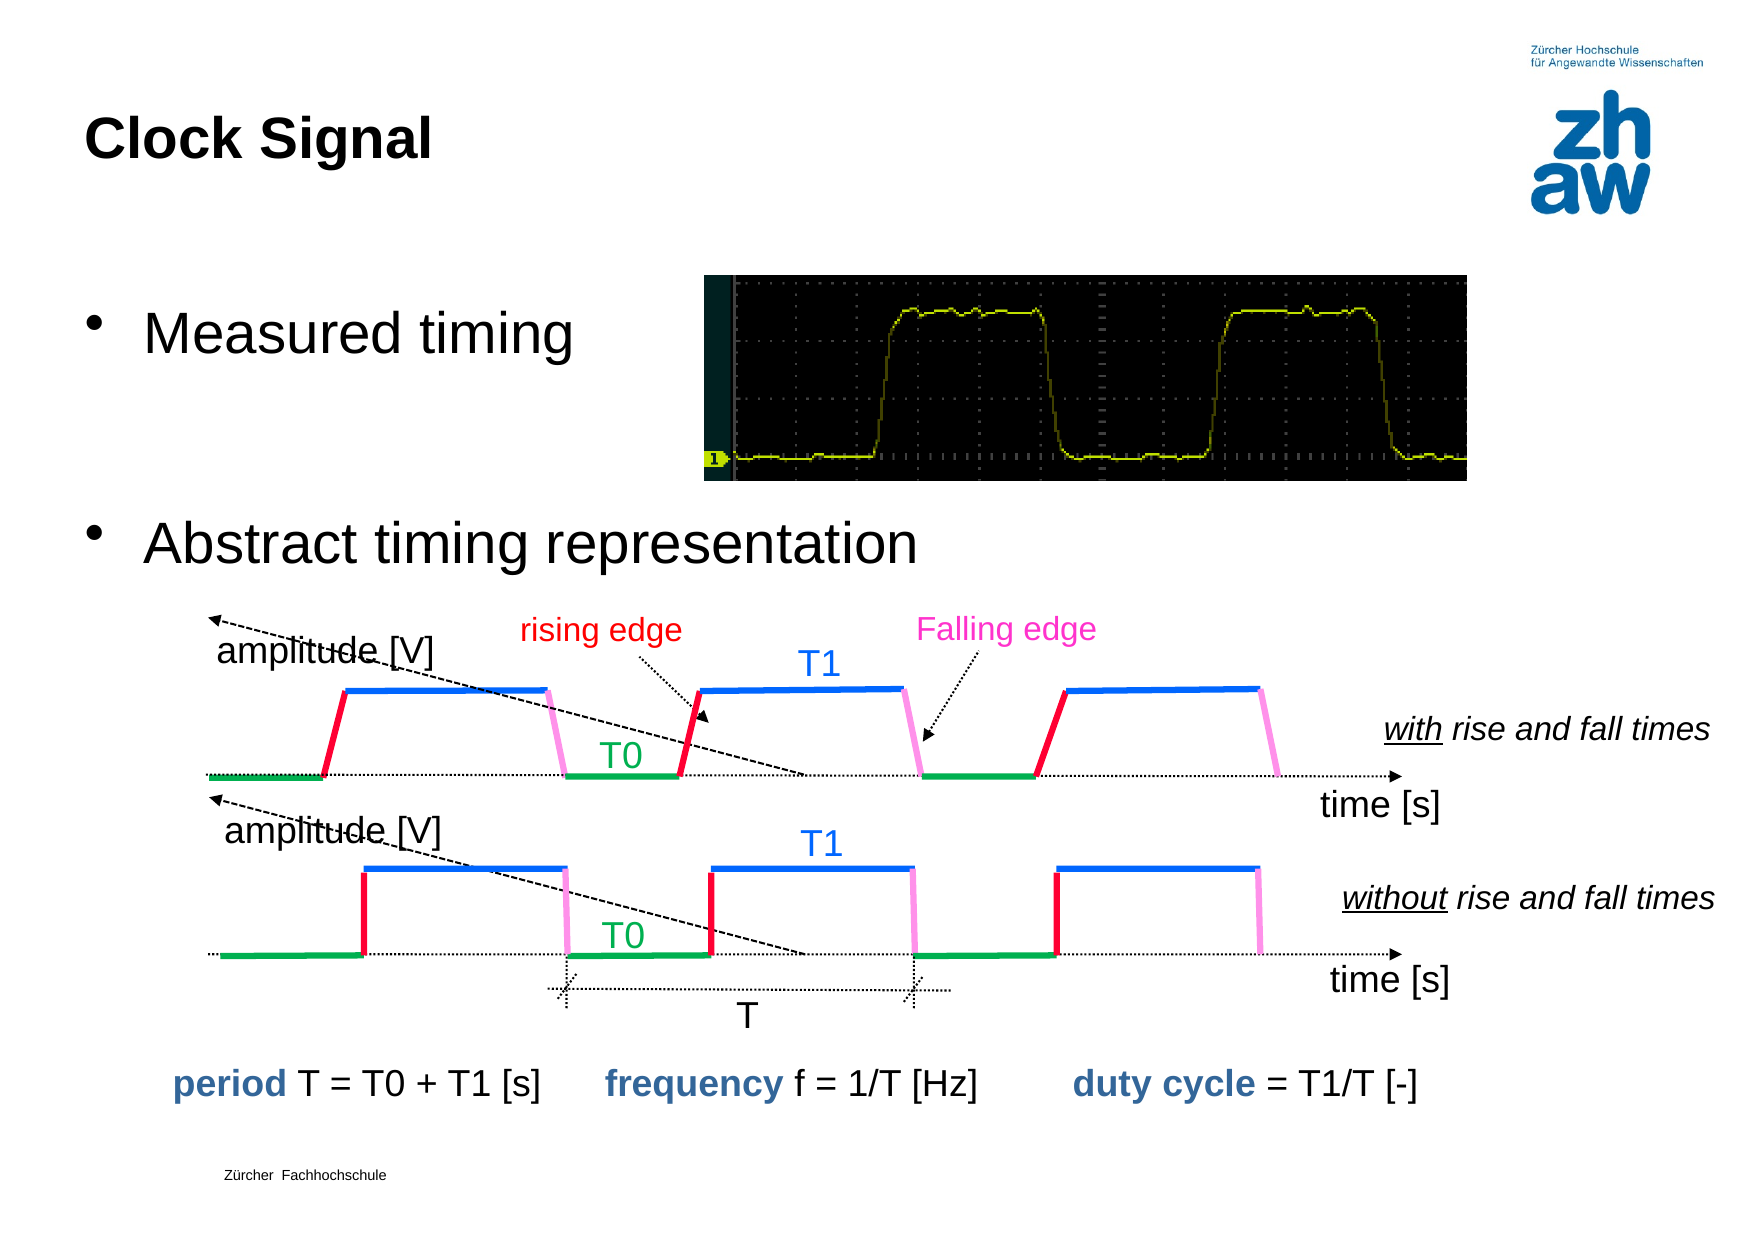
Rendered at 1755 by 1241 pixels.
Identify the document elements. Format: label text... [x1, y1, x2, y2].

title Clock Signal [84, 103, 1325, 220]
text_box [565, 688, 920, 777]
picture [704, 274, 1467, 481]
text_box Falling edge [898, 598, 1115, 656]
text_box rising edge [503, 599, 701, 657]
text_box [205, 617, 209, 775]
text_box amplitude [V] [212, 797, 460, 860]
text_box period T = T0 + T1 [s] frequency f = 1/T [Hz] duty cycle = T1/T [-] [155, 1049, 1690, 1112]
text_box amplitude [V] [213, 617, 453, 680]
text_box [568, 868, 911, 957]
picture [1527, 41, 1706, 218]
list Measured timing Abstract timing representation [84, 295, 1667, 1063]
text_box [212, 690, 562, 778]
text_box T1 [782, 810, 861, 865]
text_box time [s] [1303, 771, 1459, 834]
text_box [912, 868, 1261, 957]
text_box time [s] [1312, 946, 1469, 1010]
text_box T [719, 982, 777, 1045]
text_box T1 [780, 630, 859, 687]
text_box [220, 868, 568, 957]
text_box without rise and fall times [1324, 867, 1734, 925]
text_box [921, 688, 1279, 777]
text_box with rise and fall times [1366, 699, 1730, 757]
